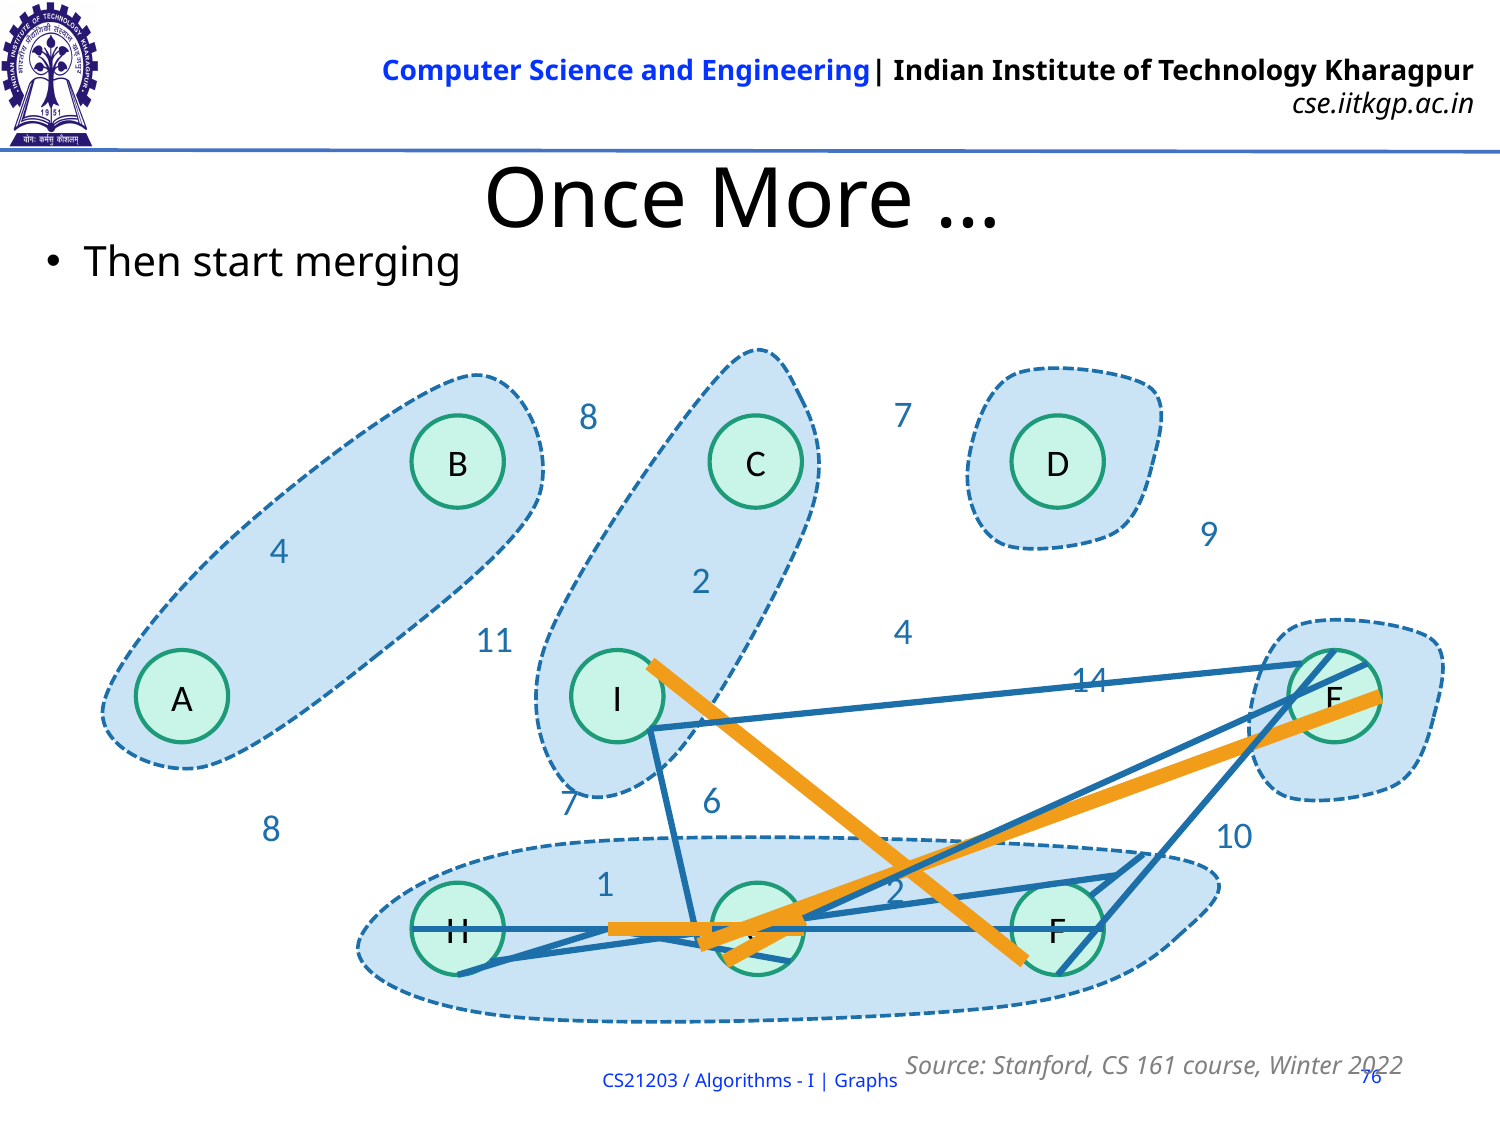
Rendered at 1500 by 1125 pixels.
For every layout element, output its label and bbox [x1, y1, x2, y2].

footer [247, 1050, 1253, 1111]
title [47, 98, 1437, 242]
picture [1, 2, 98, 147]
text_box [890, 1040, 1495, 1075]
text_box [62, 340, 1444, 1022]
text_box [31, 242, 1437, 302]
slide_number [1323, 1075, 1397, 1107]
